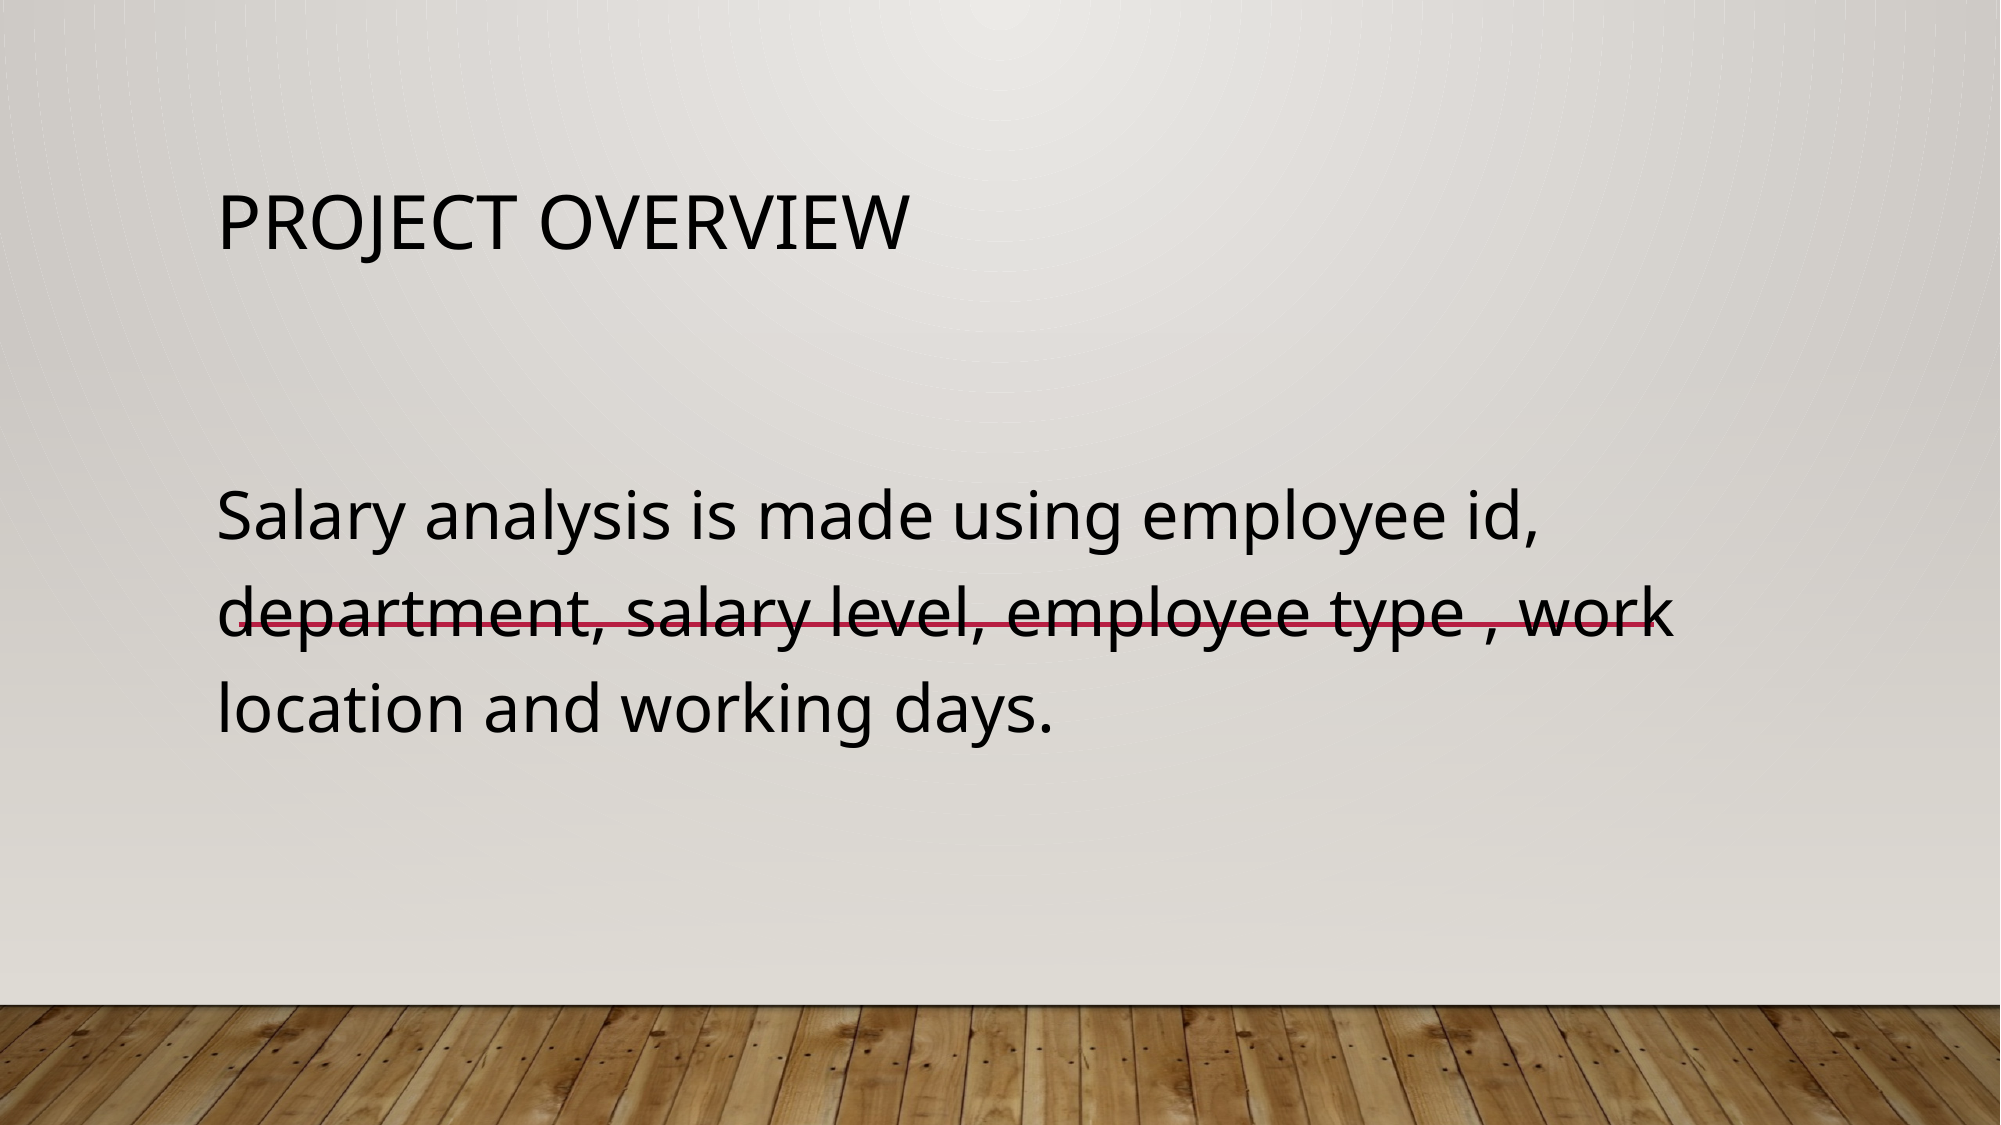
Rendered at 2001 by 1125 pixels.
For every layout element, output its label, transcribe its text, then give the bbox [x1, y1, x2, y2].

title Project overview [201, 153, 1799, 274]
list Salary analysis is made using employee id, department, salary level, employee type , work location and working days. [201, 442, 1799, 937]
picture [0, 1005, 2000, 1125]
